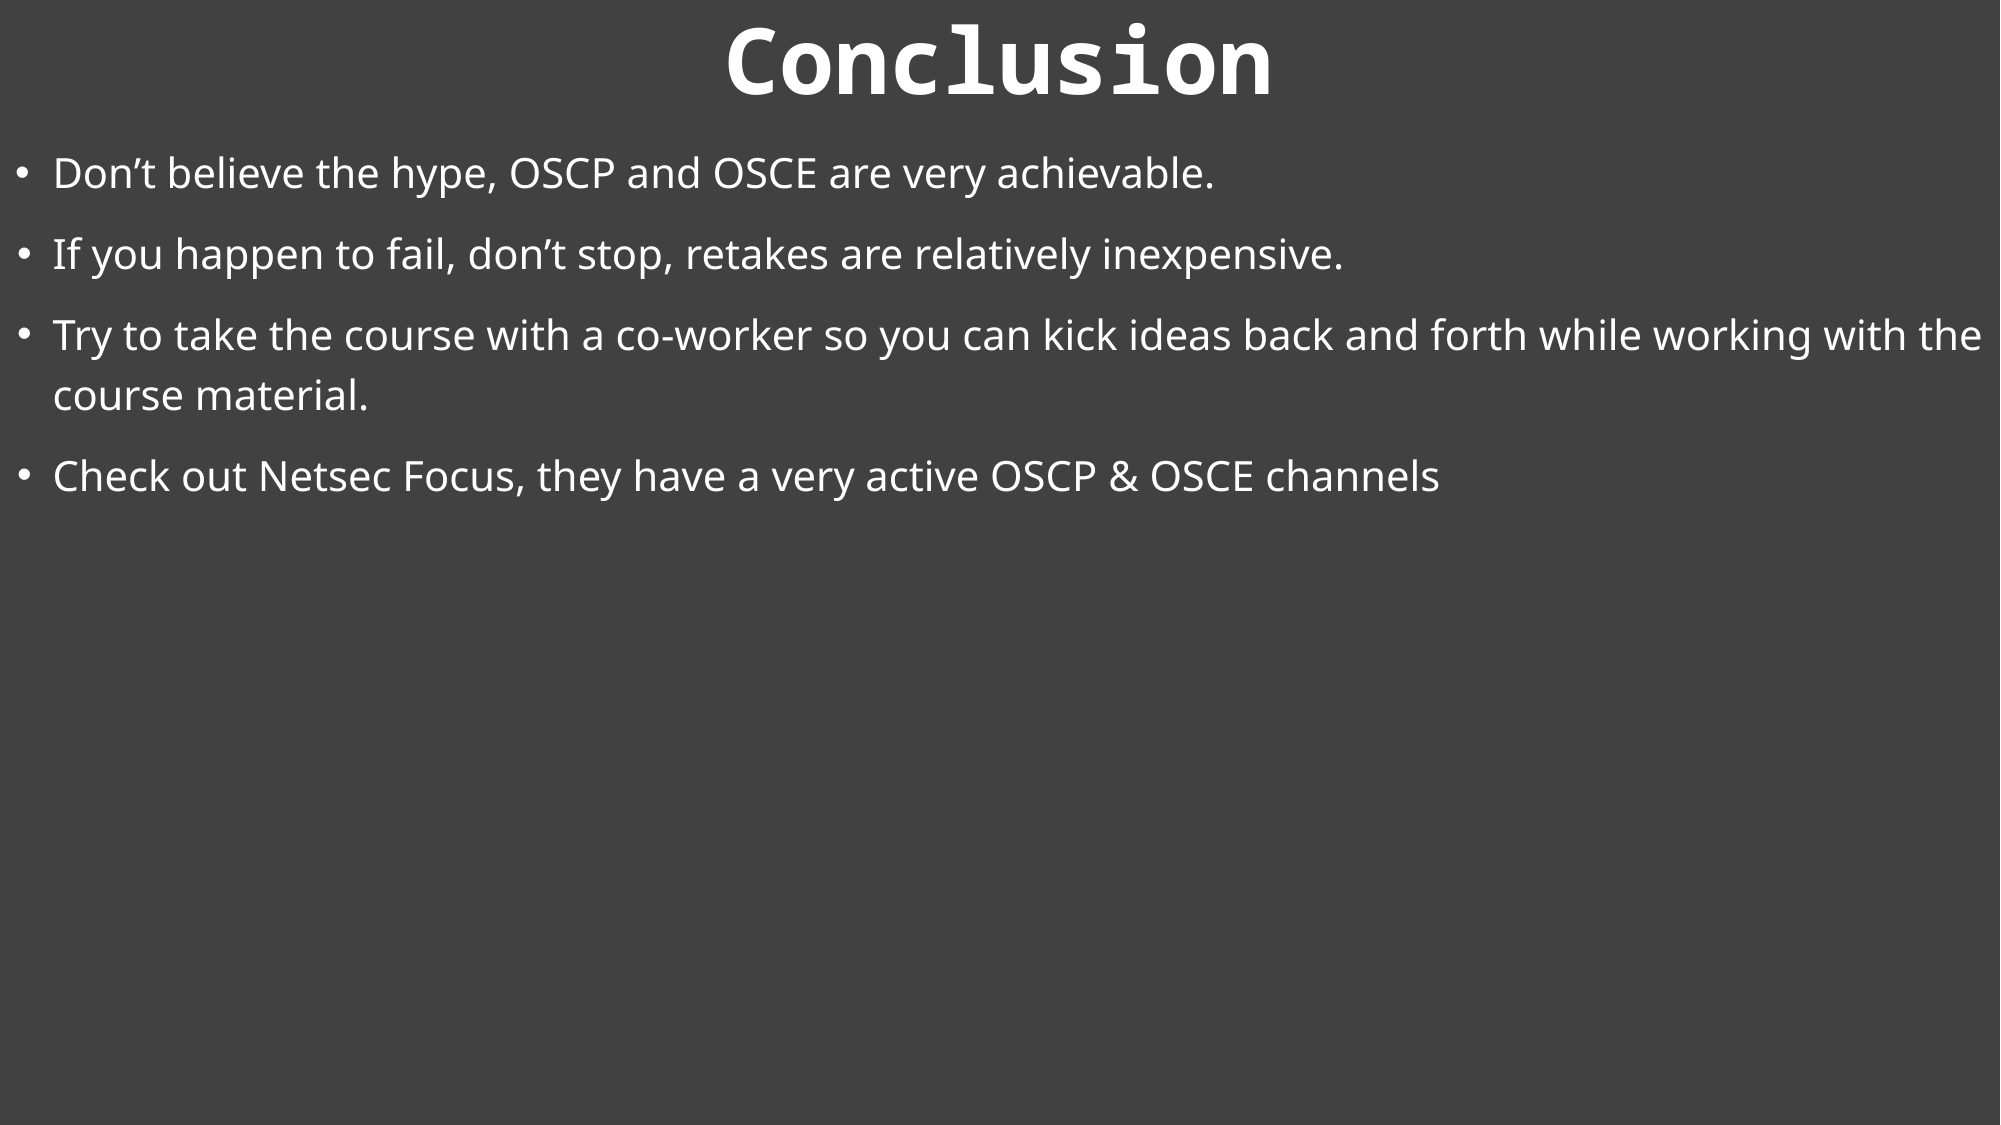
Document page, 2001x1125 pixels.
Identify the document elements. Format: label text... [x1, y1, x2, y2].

list Don’t believe the hype, OSCP and OSCE are very achievable. If you happen to fail, don’t stop, retakes are relatively inexpensive. Try to take the course with a co-worker so you can kick ideas back and forth while working with the course material. Check out Netsec Focus, they have a very active OSCP & OSCE channels [0, 129, 2000, 926]
title Conclusion [0, 0, 2000, 129]
